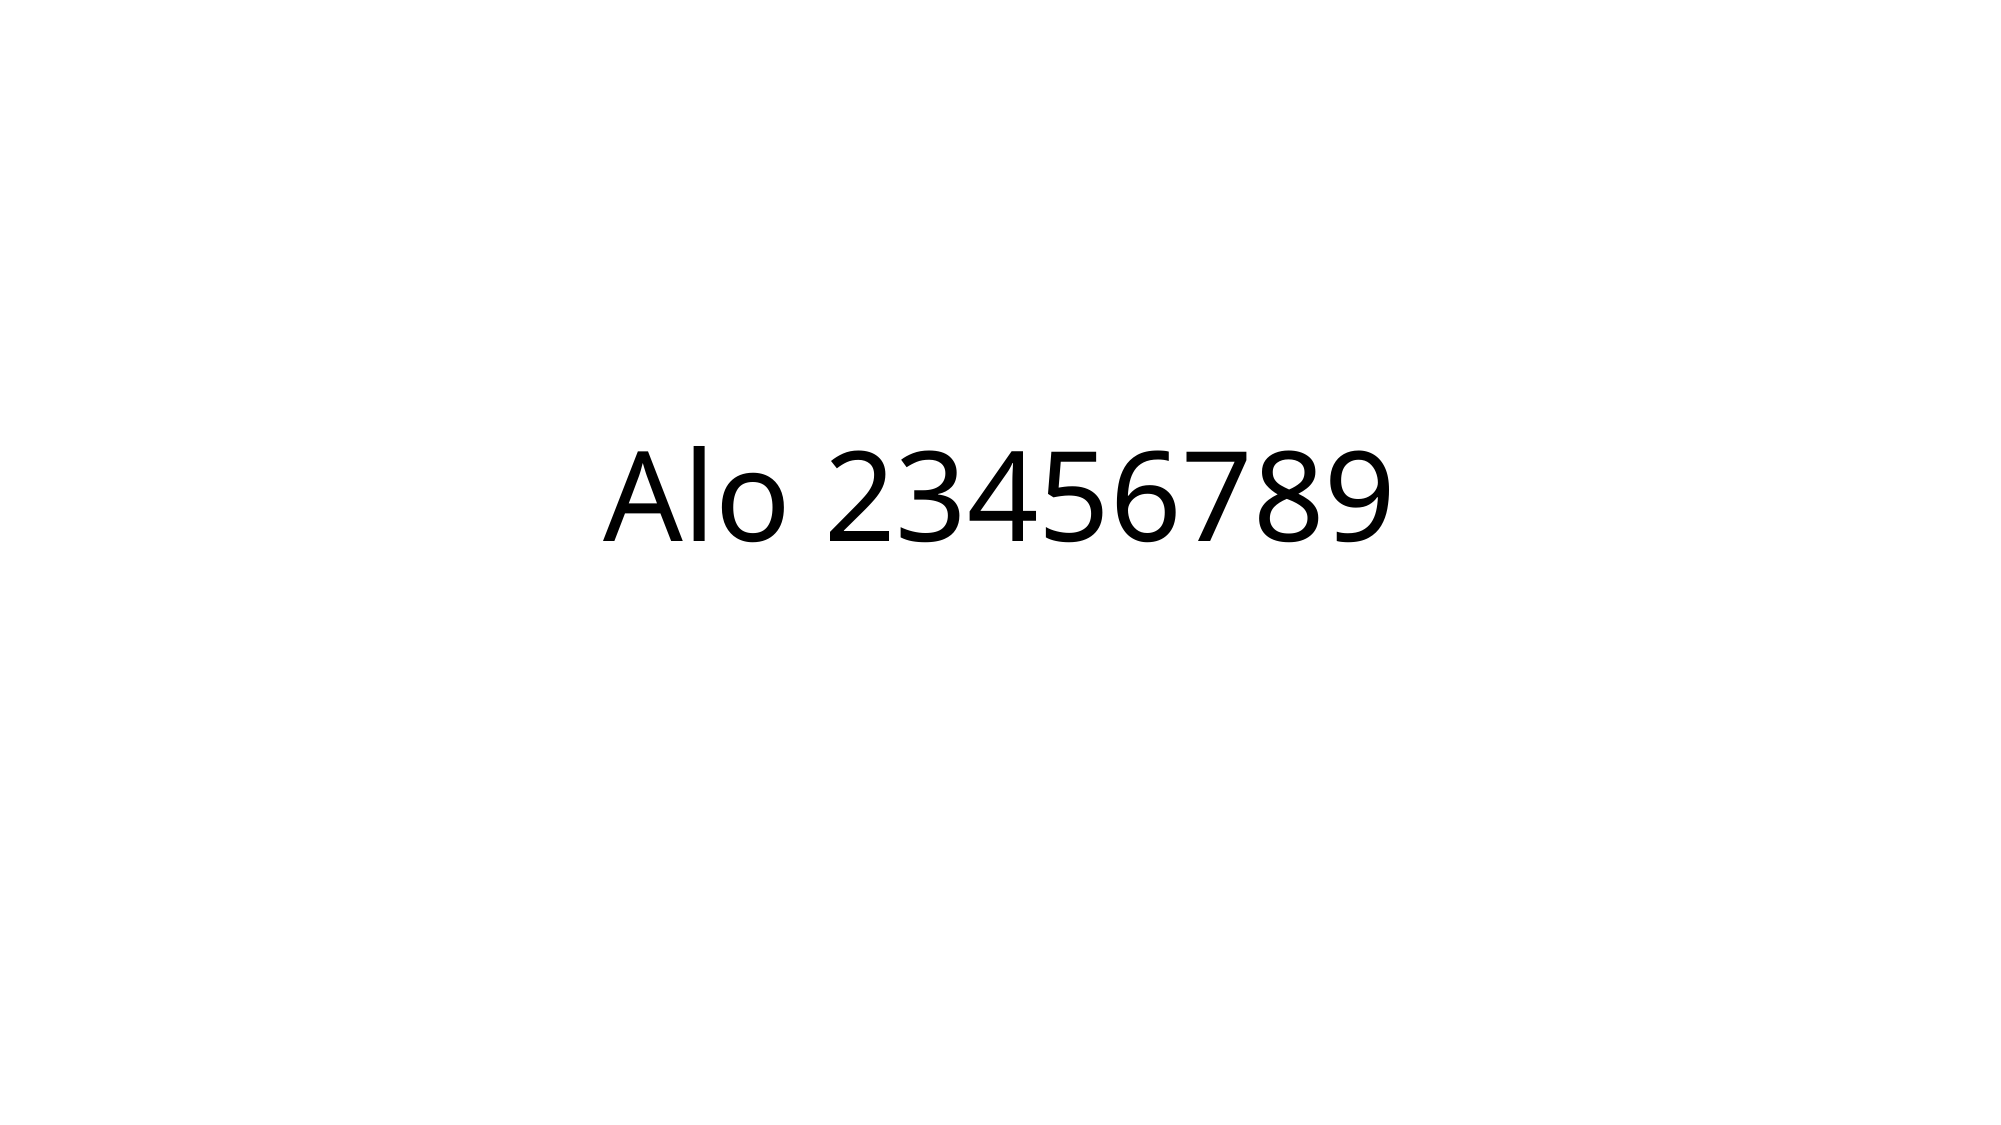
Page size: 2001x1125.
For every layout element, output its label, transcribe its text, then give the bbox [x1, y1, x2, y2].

title Alo 23456789 [249, 184, 1750, 576]
